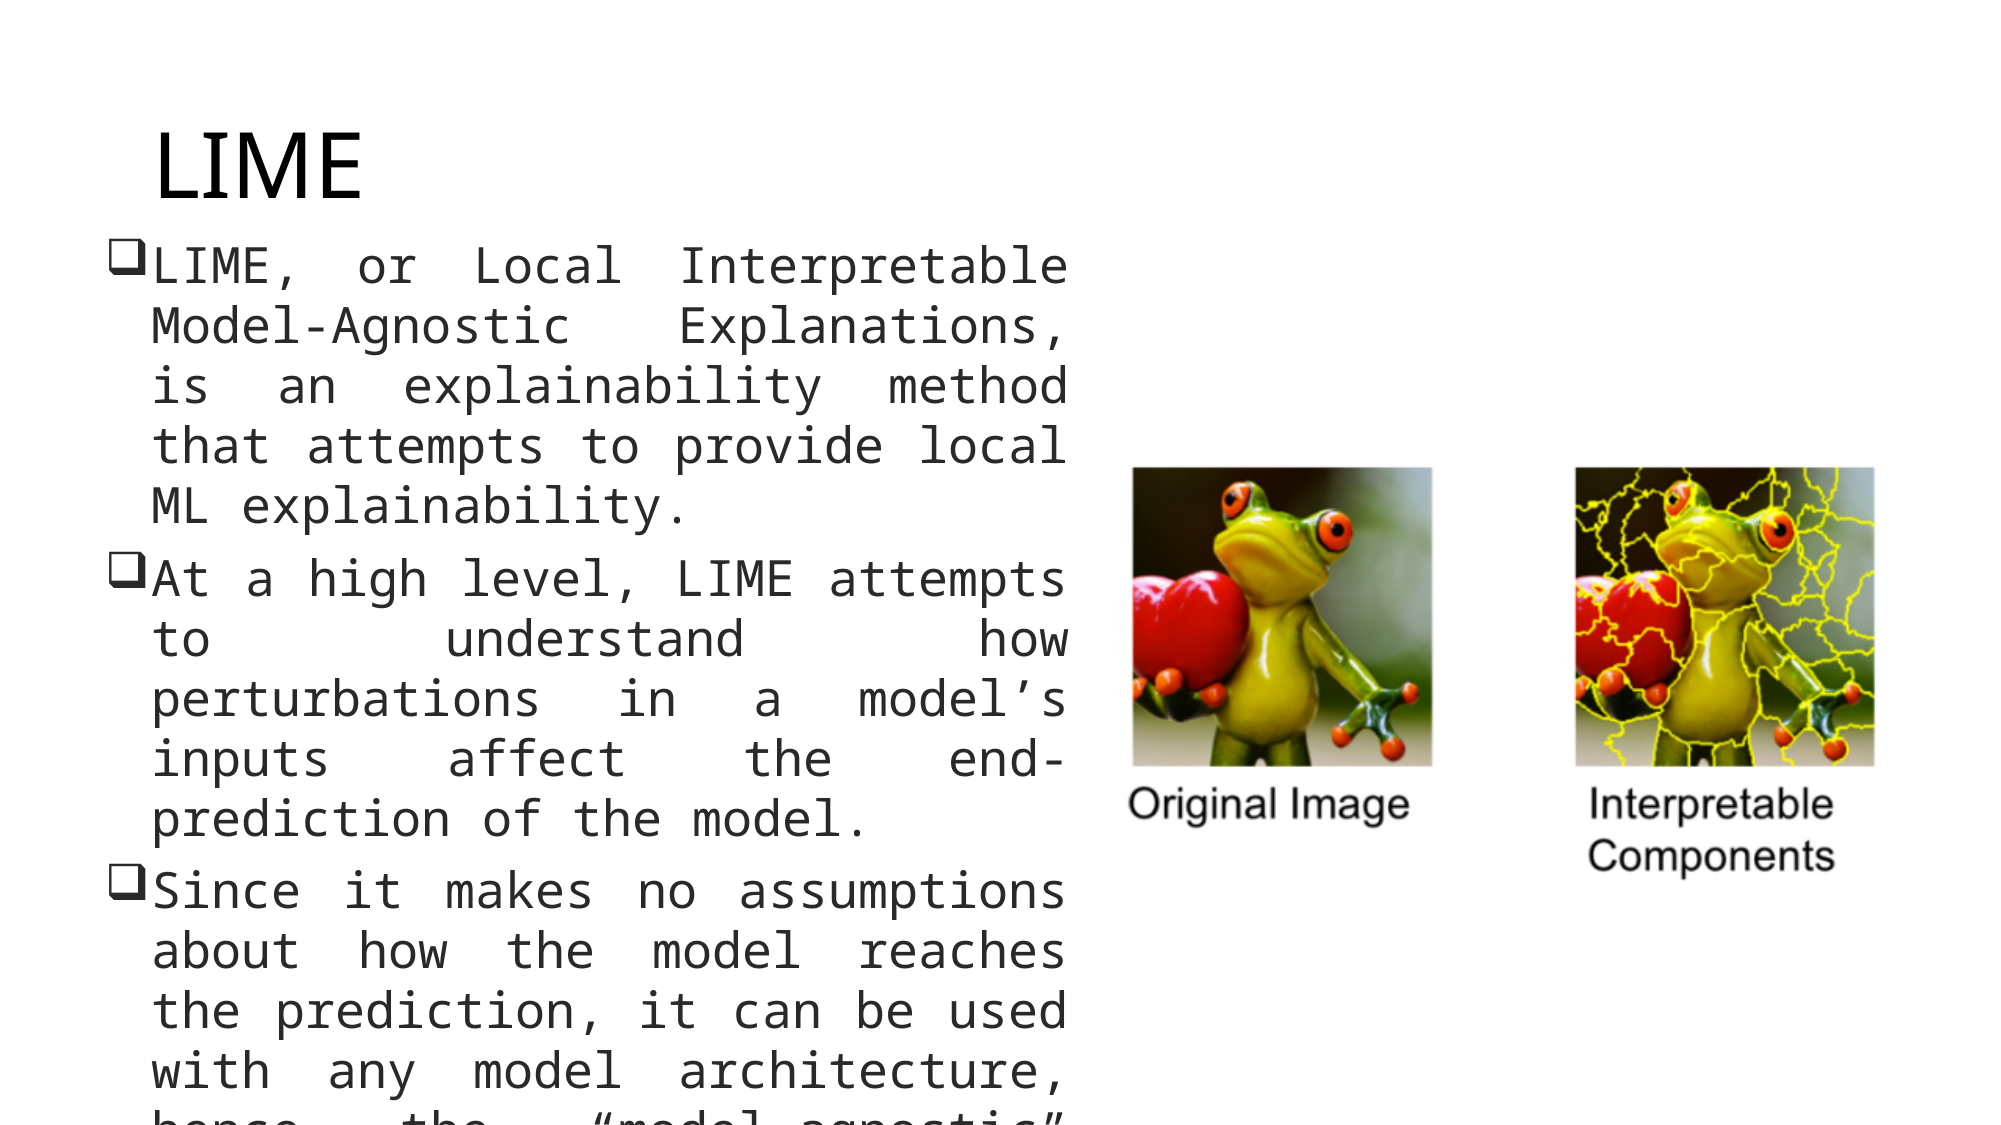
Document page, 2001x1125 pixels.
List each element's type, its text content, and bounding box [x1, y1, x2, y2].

picture [1056, 427, 1936, 914]
title LIME [137, 59, 1863, 278]
text_box LIME, or Local Interpretable Model-Agnostic Explanations, is an explainability method that attempts to provide local ML explainability. At a high level, LIME attempts to understand how perturbations in a model’s inputs affect the end-prediction of the model. Since it makes no assumptions about how the model reaches the prediction, it can be used with any model architecture, hence the “model-agnostic” part of LIME. [90, 226, 1084, 1125]
